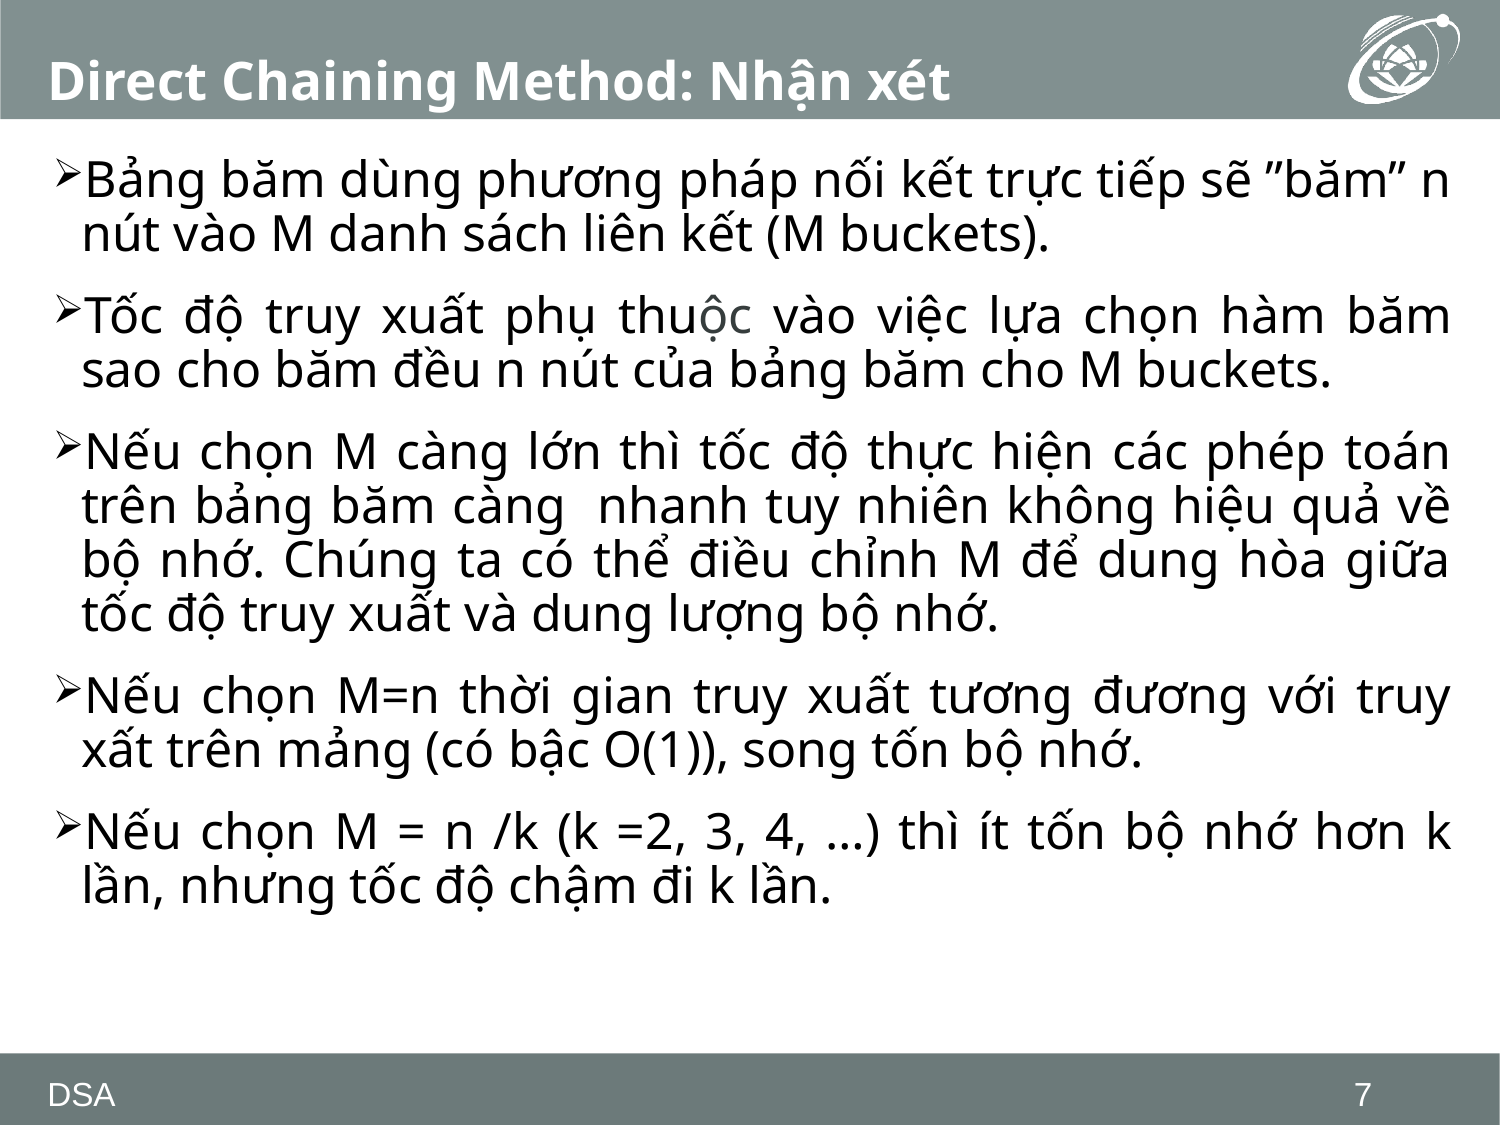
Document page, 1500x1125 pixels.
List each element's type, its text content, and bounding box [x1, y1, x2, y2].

list Bảng băm dùng phương pháp nối kết trực tiếp sẽ ”băm” n nút vào M danh sách liên kết (M buckets). Tốc độ truy xuất phụ thuộc vào việc lựa chọn hàm băm sao cho băm đều n nút của bảng băm cho M buckets. Nếu chọn M càng lớn thì tốc độ thực hiện các phép toán trên bảng băm càng nhanh tuy nhiên không hiệu quả về bộ nhớ. Chúng ta có thể điều chỉnh M để dung hòa giữa tốc độ truy xuất và dung lượng bộ nhớ. Nếu chọn M=n thời gian truy xuất tương đương với truy xất trên mảng (có bậc O(1)), song tốn bộ nhớ. Nếu chọn M = n /k (k =2, 3, 4, …) thì ít tốn bộ nhớ hơn k lần, nhưng tốc độ chậm đi k lần. [32, 146, 1468, 1054]
slide_number 7 [1270, 1073, 1388, 1113]
footer DSA [32, 1073, 1075, 1113]
title Direct Chaining Method: Nhận xét [32, 0, 1468, 120]
